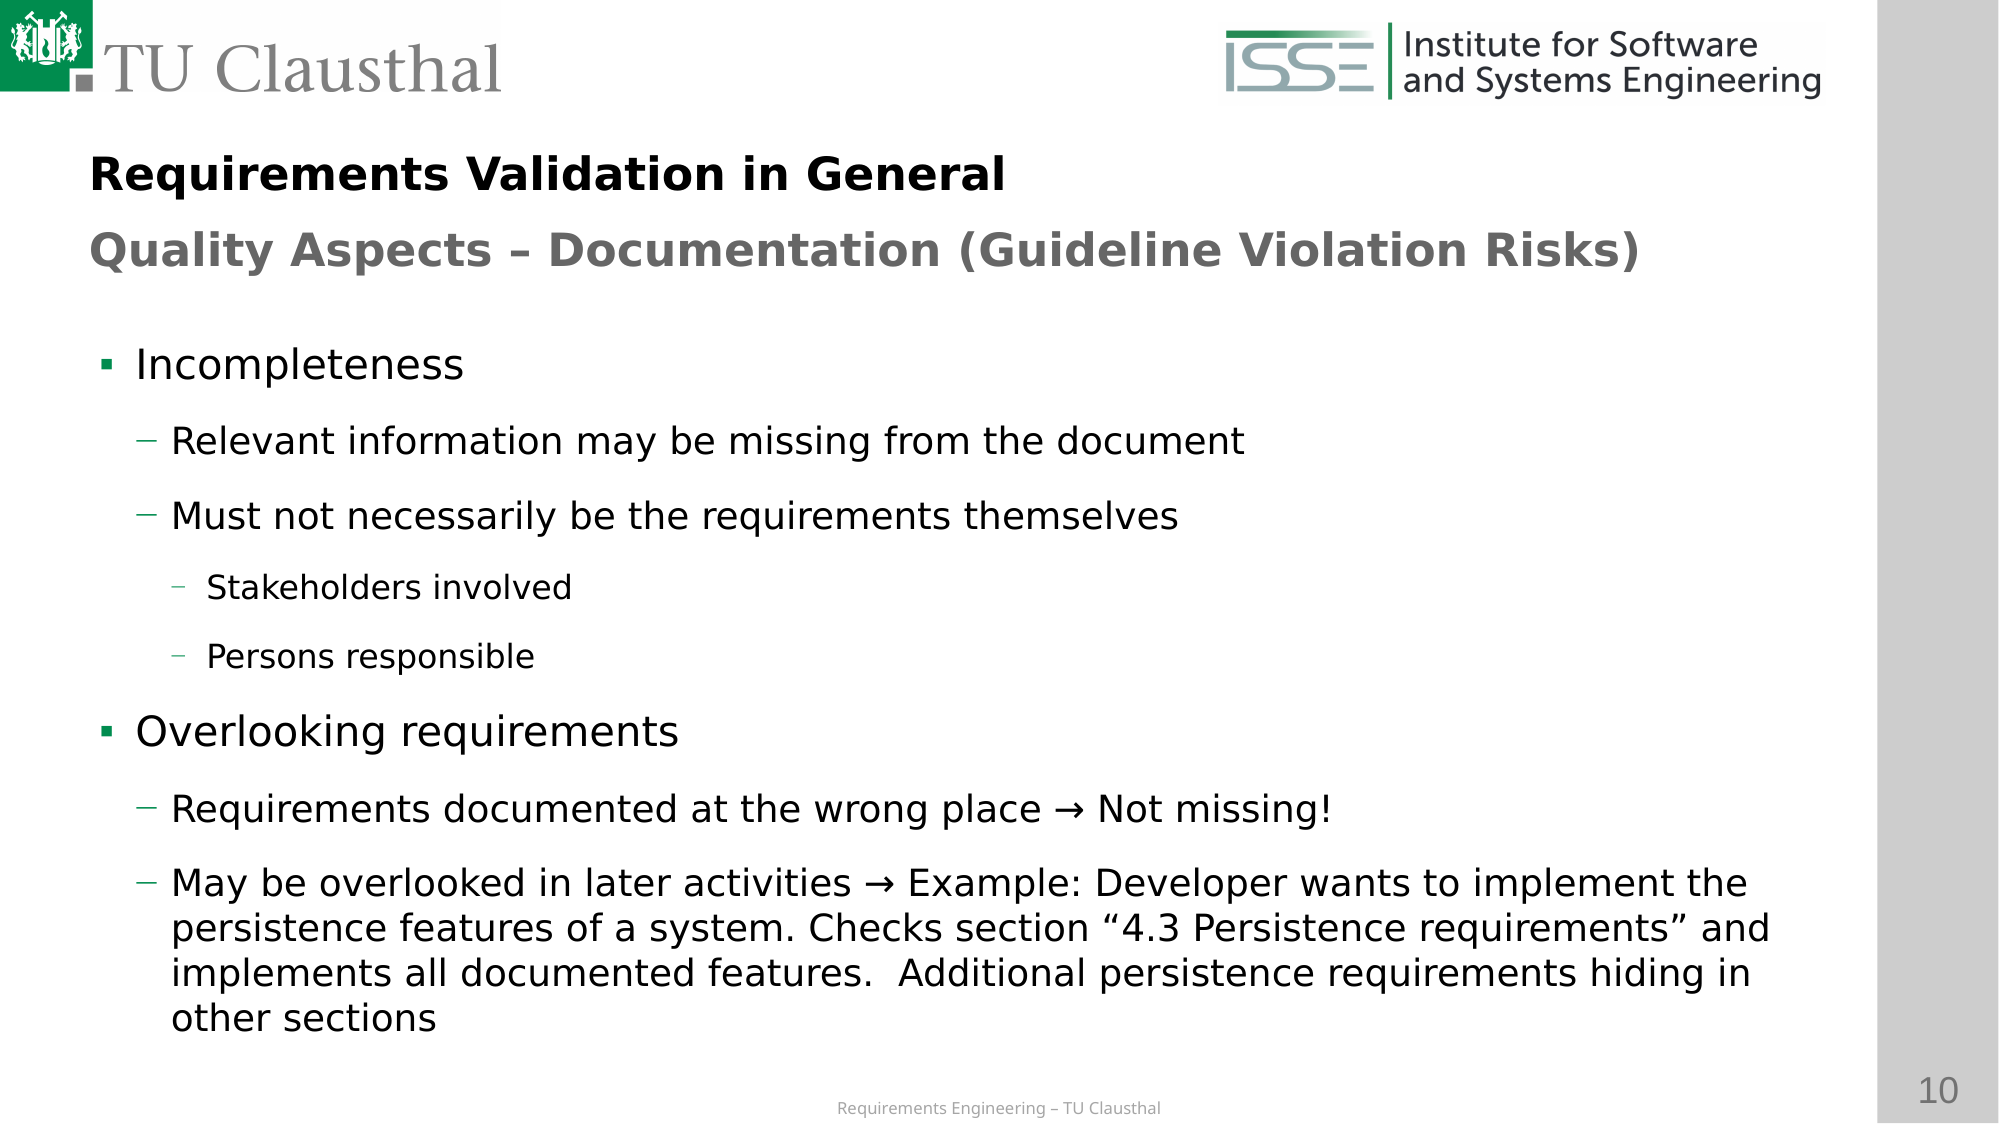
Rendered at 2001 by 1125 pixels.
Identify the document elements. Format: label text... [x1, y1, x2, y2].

text_box Requirements Validation in General [88, 118, 1788, 200]
picture [1218, 22, 1826, 106]
text_box Quality Aspects – Documentation (Guideline Violation Risks) [88, 207, 1788, 290]
picture [0, 0, 501, 92]
text_box [74, 280, 1423, 994]
list Incompleteness Relevant information may be missing from the document Must not necessarily be the requirements themselves Stakeholders involved Persons responsible Overlooking requirements Requirements documented at the wrong place → Not missing! May be overlooked in later activities → Example: Developer wants to implement the persistence features of a system. Checks section “4.3 Persistence requirements” and implements all documented features. Additional persistence requirements hiding in other sections [99, 290, 1837, 1087]
